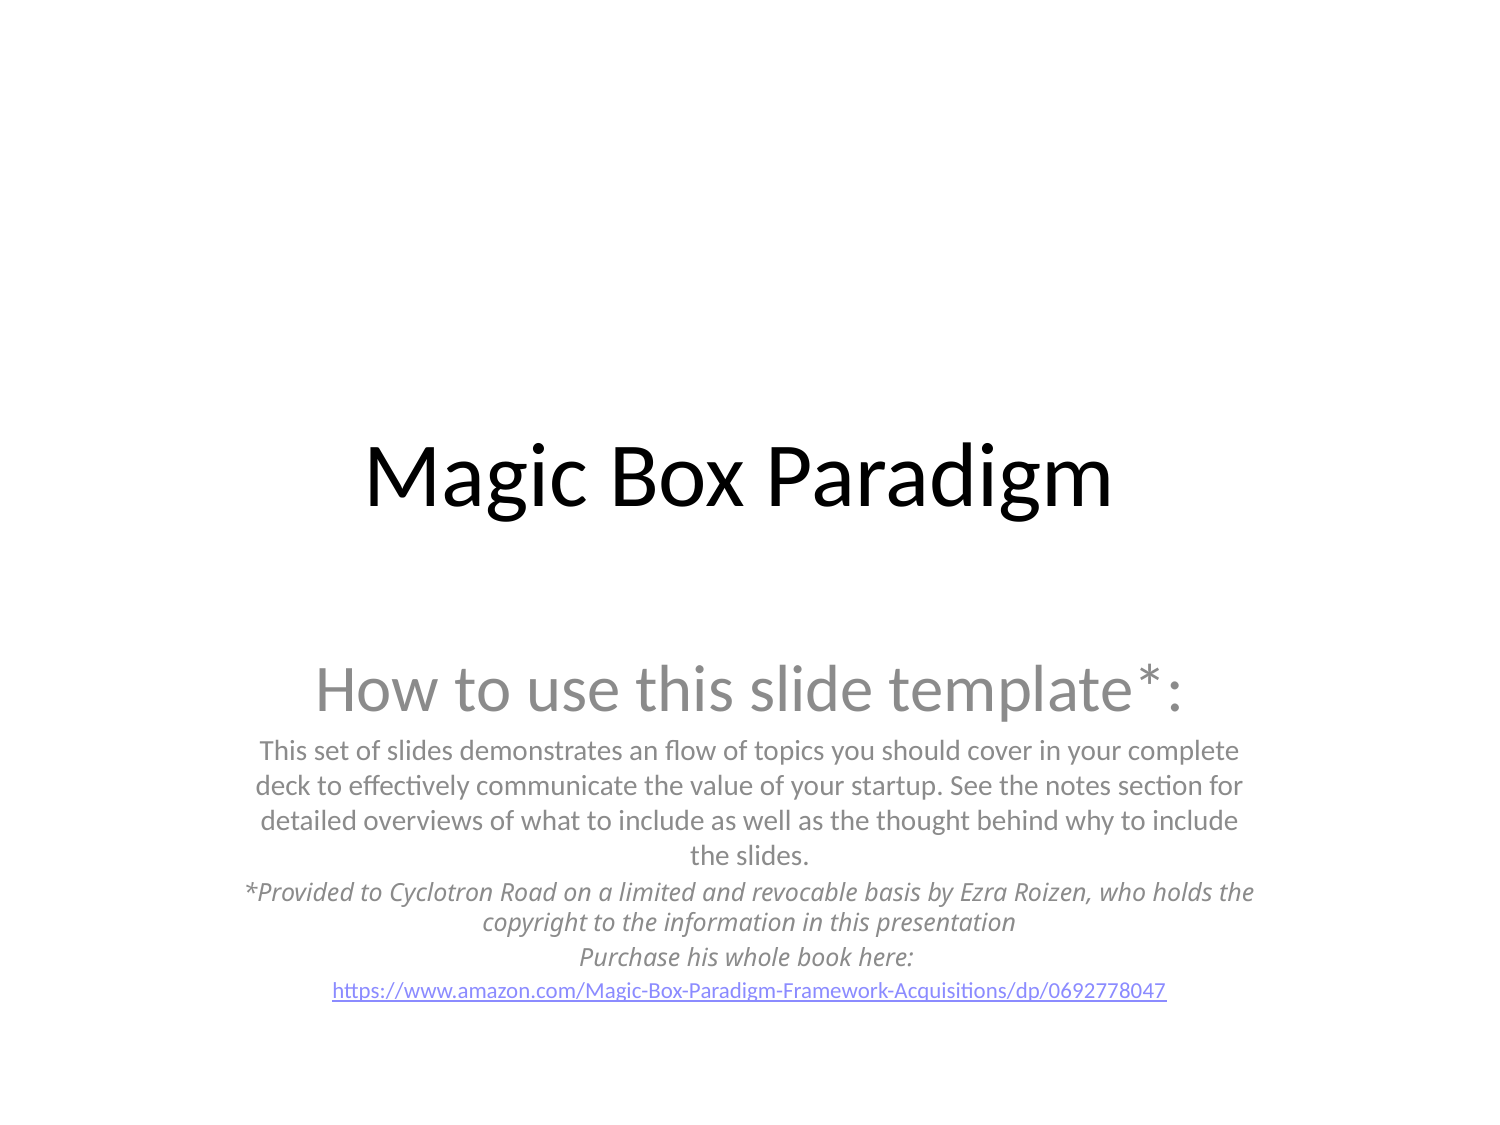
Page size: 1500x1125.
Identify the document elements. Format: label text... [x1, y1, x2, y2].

subtitle How to use this slide template*: This set of slides demonstrates an flow of topics you should cover in your complete deck to effectively communicate the value of your startup. See the notes section for detailed overviews of what to include as well as the thought behind why to include the slides. *Provided to Cyclotron Road on a limited and revocable basis by Ezra Roizen, who holds the copyright to the information in this presentation Purchase his whole book here: https://www.amazon.com/Magic-Box-Paradigm-Framework-Acquisitions/dp/0692778047 [225, 637, 1275, 1061]
title Magic Box Paradigm [112, 349, 1388, 591]
